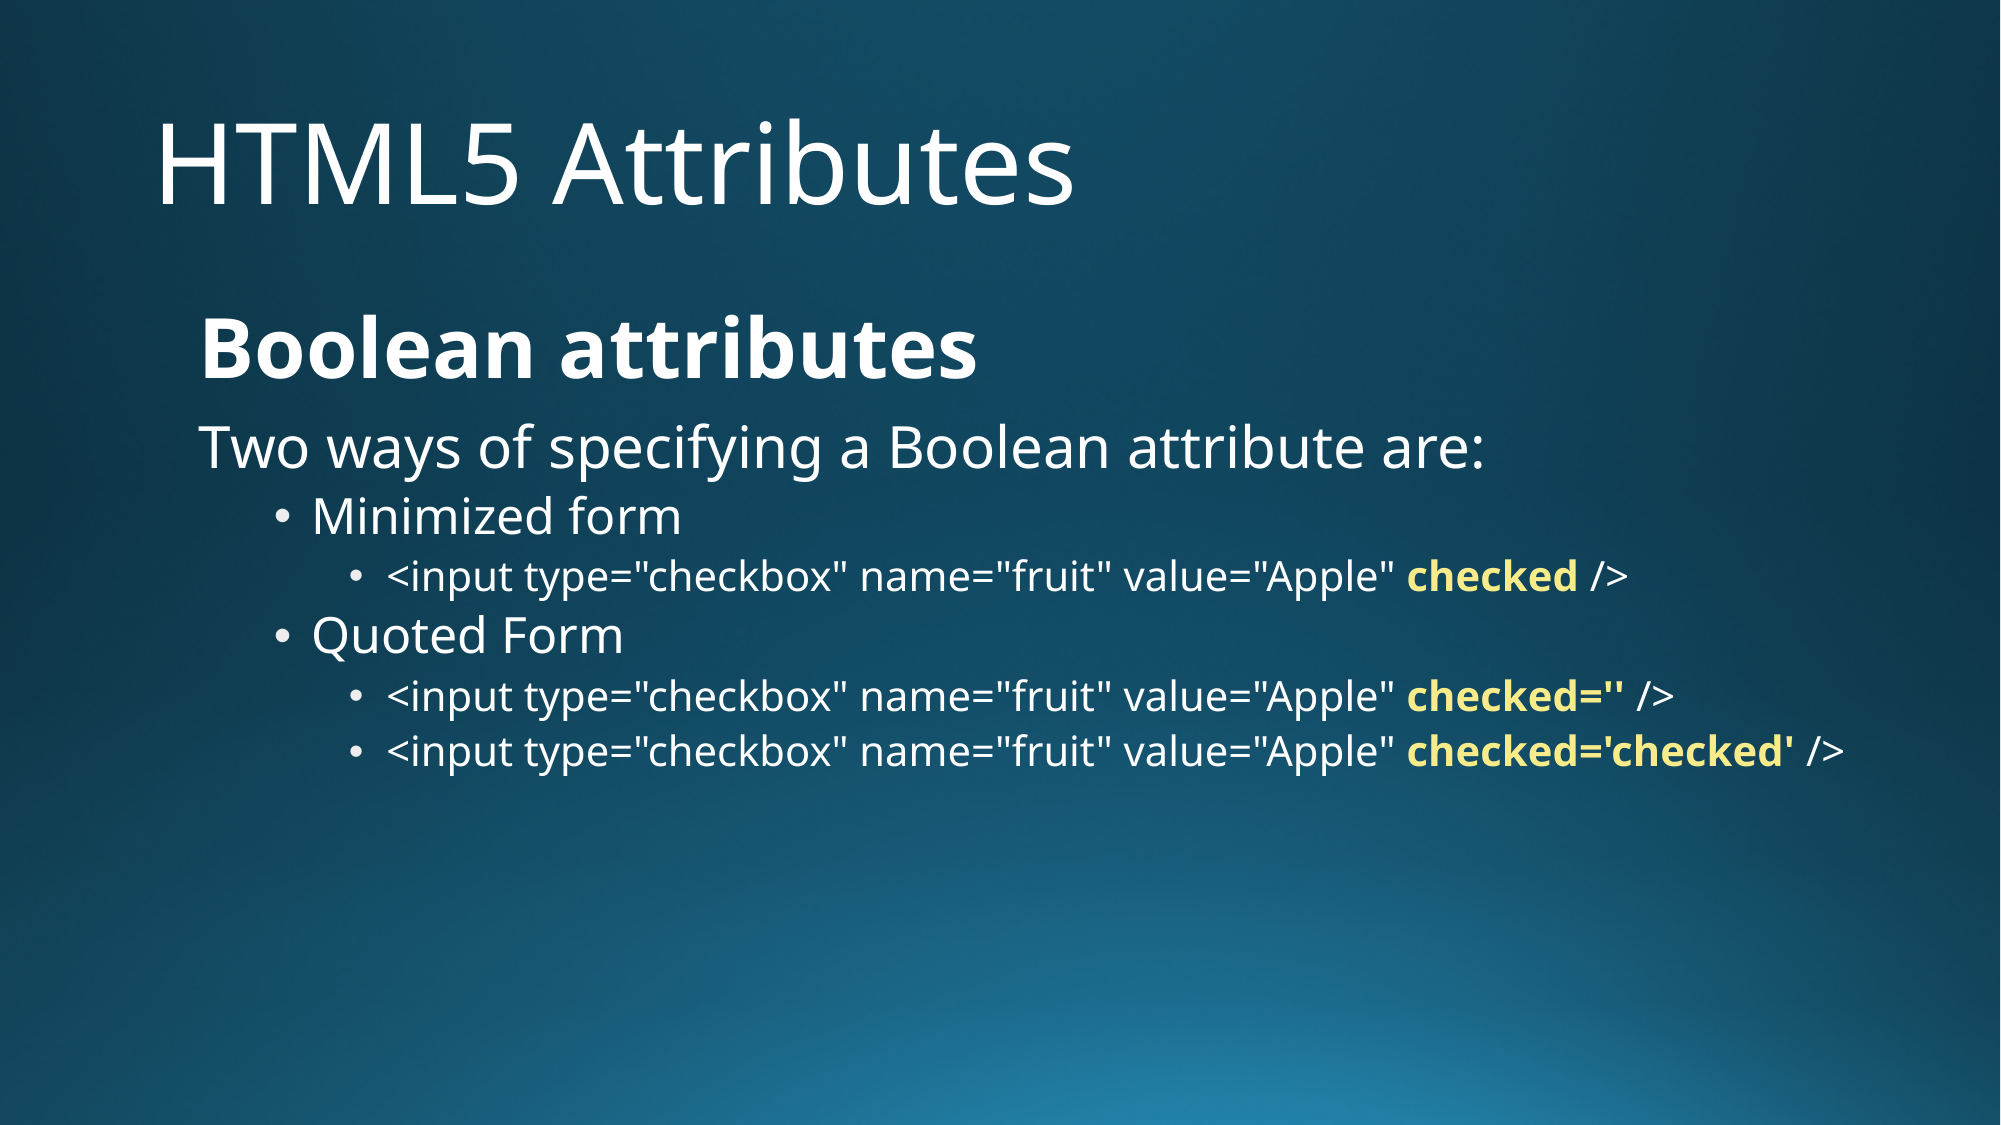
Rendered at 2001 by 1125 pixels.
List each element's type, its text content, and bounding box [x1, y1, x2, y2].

list Boolean attributes Two ways of specifying a Boolean attribute are: Minimized form <input type="checkbox" name="fruit" value="Apple" checked /> Quoted Form <input type="checkbox" name="fruit" value="Apple" checked='' /> <input type="checkbox" name="fruit" value="Apple" checked='checked' /> [183, 299, 1863, 1014]
title HTML5 Attributes [137, 59, 1863, 278]
picture [0, 0, 2001, 1125]
